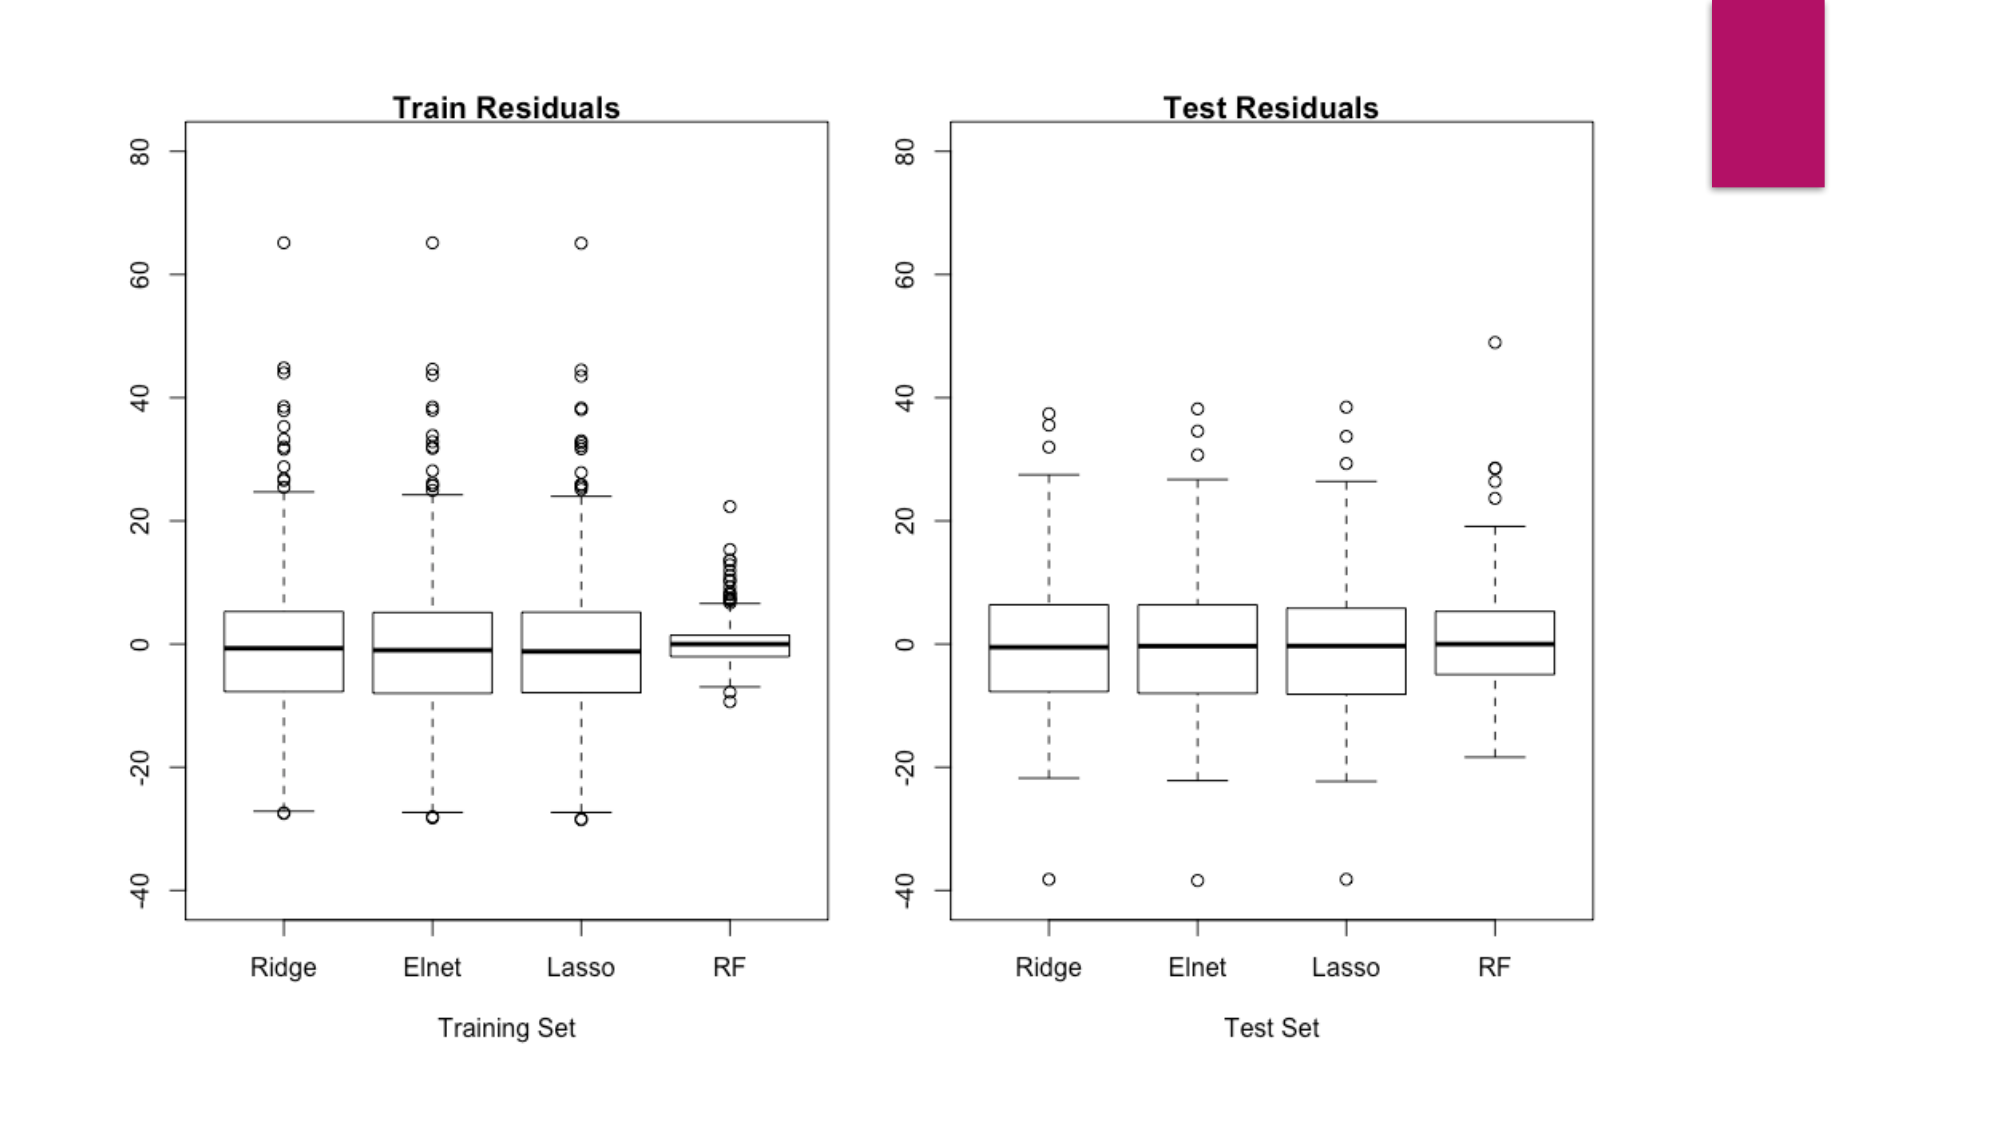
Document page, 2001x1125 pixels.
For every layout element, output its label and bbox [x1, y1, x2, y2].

picture [93, 93, 1597, 1075]
